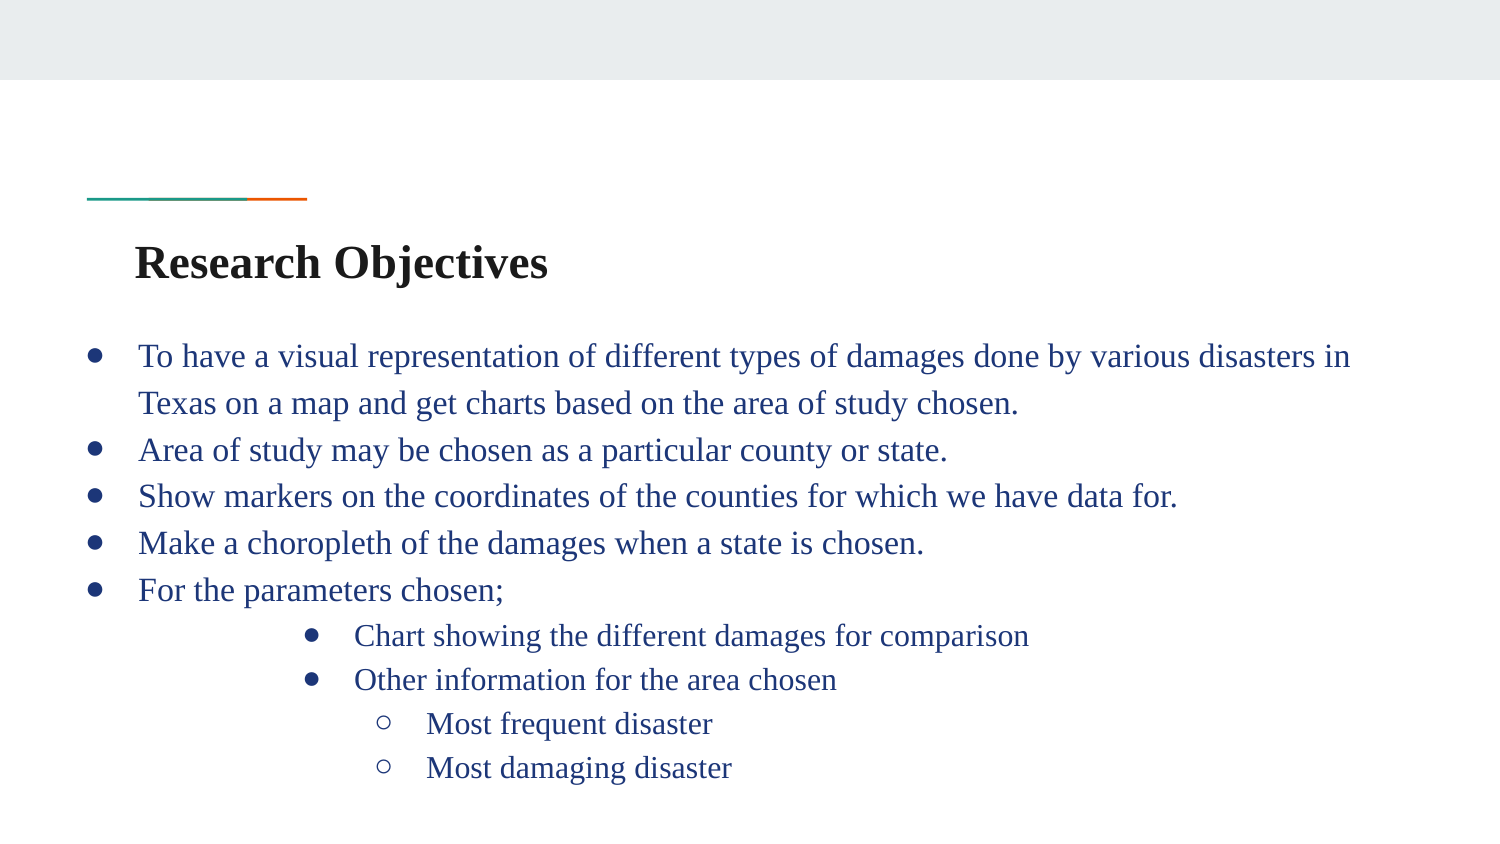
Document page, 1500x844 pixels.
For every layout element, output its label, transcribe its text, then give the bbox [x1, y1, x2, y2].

list To have a visual representation of different types of damages done by various disasters in Texas on a map and get charts based on the area of study chosen. Area of study may be chosen as a particular county or state. Show markers on the coordinates of the counties for which we have data for. Make a choropleth of the damages when a state is chosen. For the parameters chosen; Chart showing the different damages for comparison Other information for the area chosen Most frequent disaster Most damaging disaster [51, 312, 1449, 802]
title Research Objectives [119, 216, 1381, 305]
